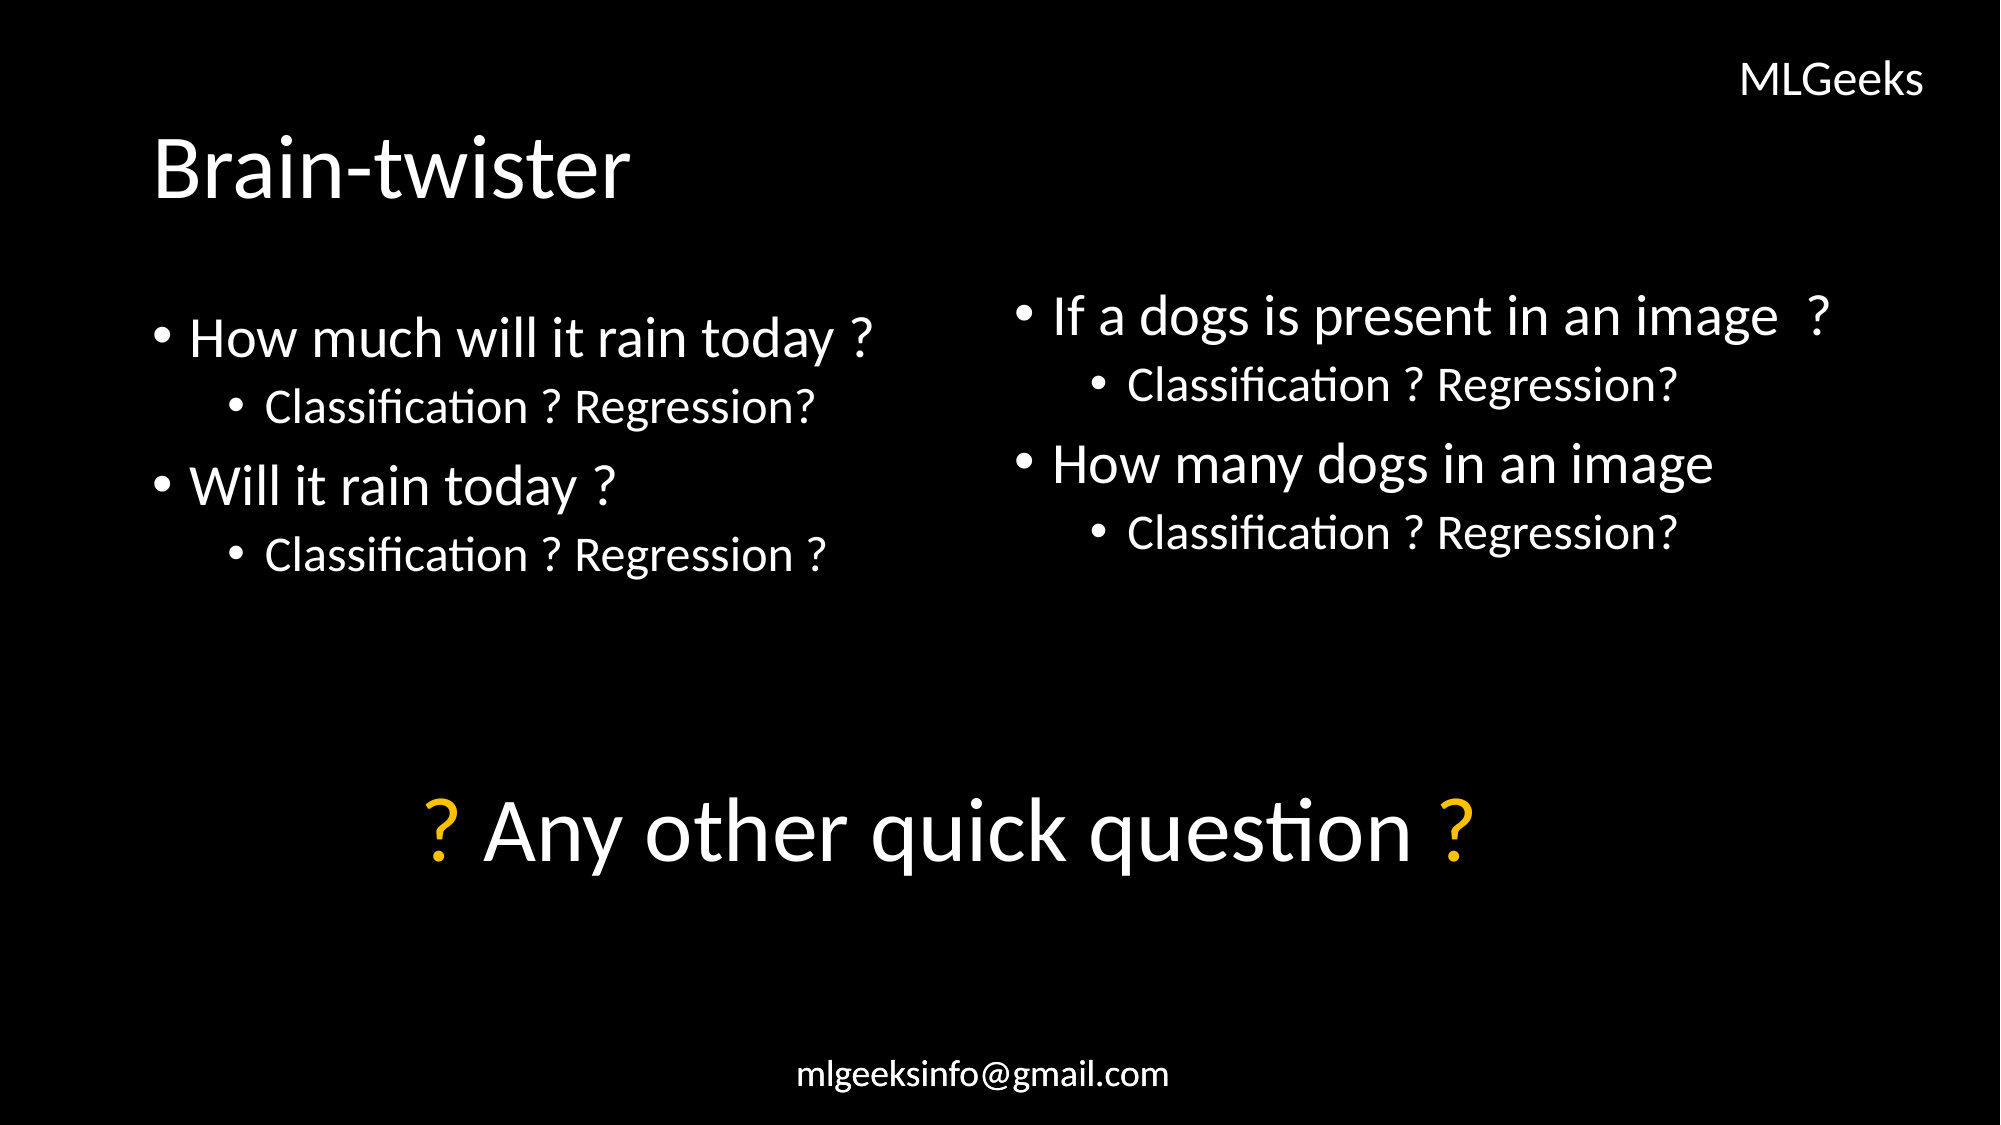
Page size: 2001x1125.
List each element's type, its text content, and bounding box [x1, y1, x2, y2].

text_box If a dogs is present in an image ? Classification ? Regression? How many dogs in an image Classification ? Regression? [999, 277, 1887, 965]
title Brain-twister [137, 59, 1863, 278]
list How much will it rain today ? Classification ? Regression? Will it rain today ? Classification ? Regression ? [137, 299, 931, 987]
text_box ? Any other quick question ? [384, 722, 1547, 941]
